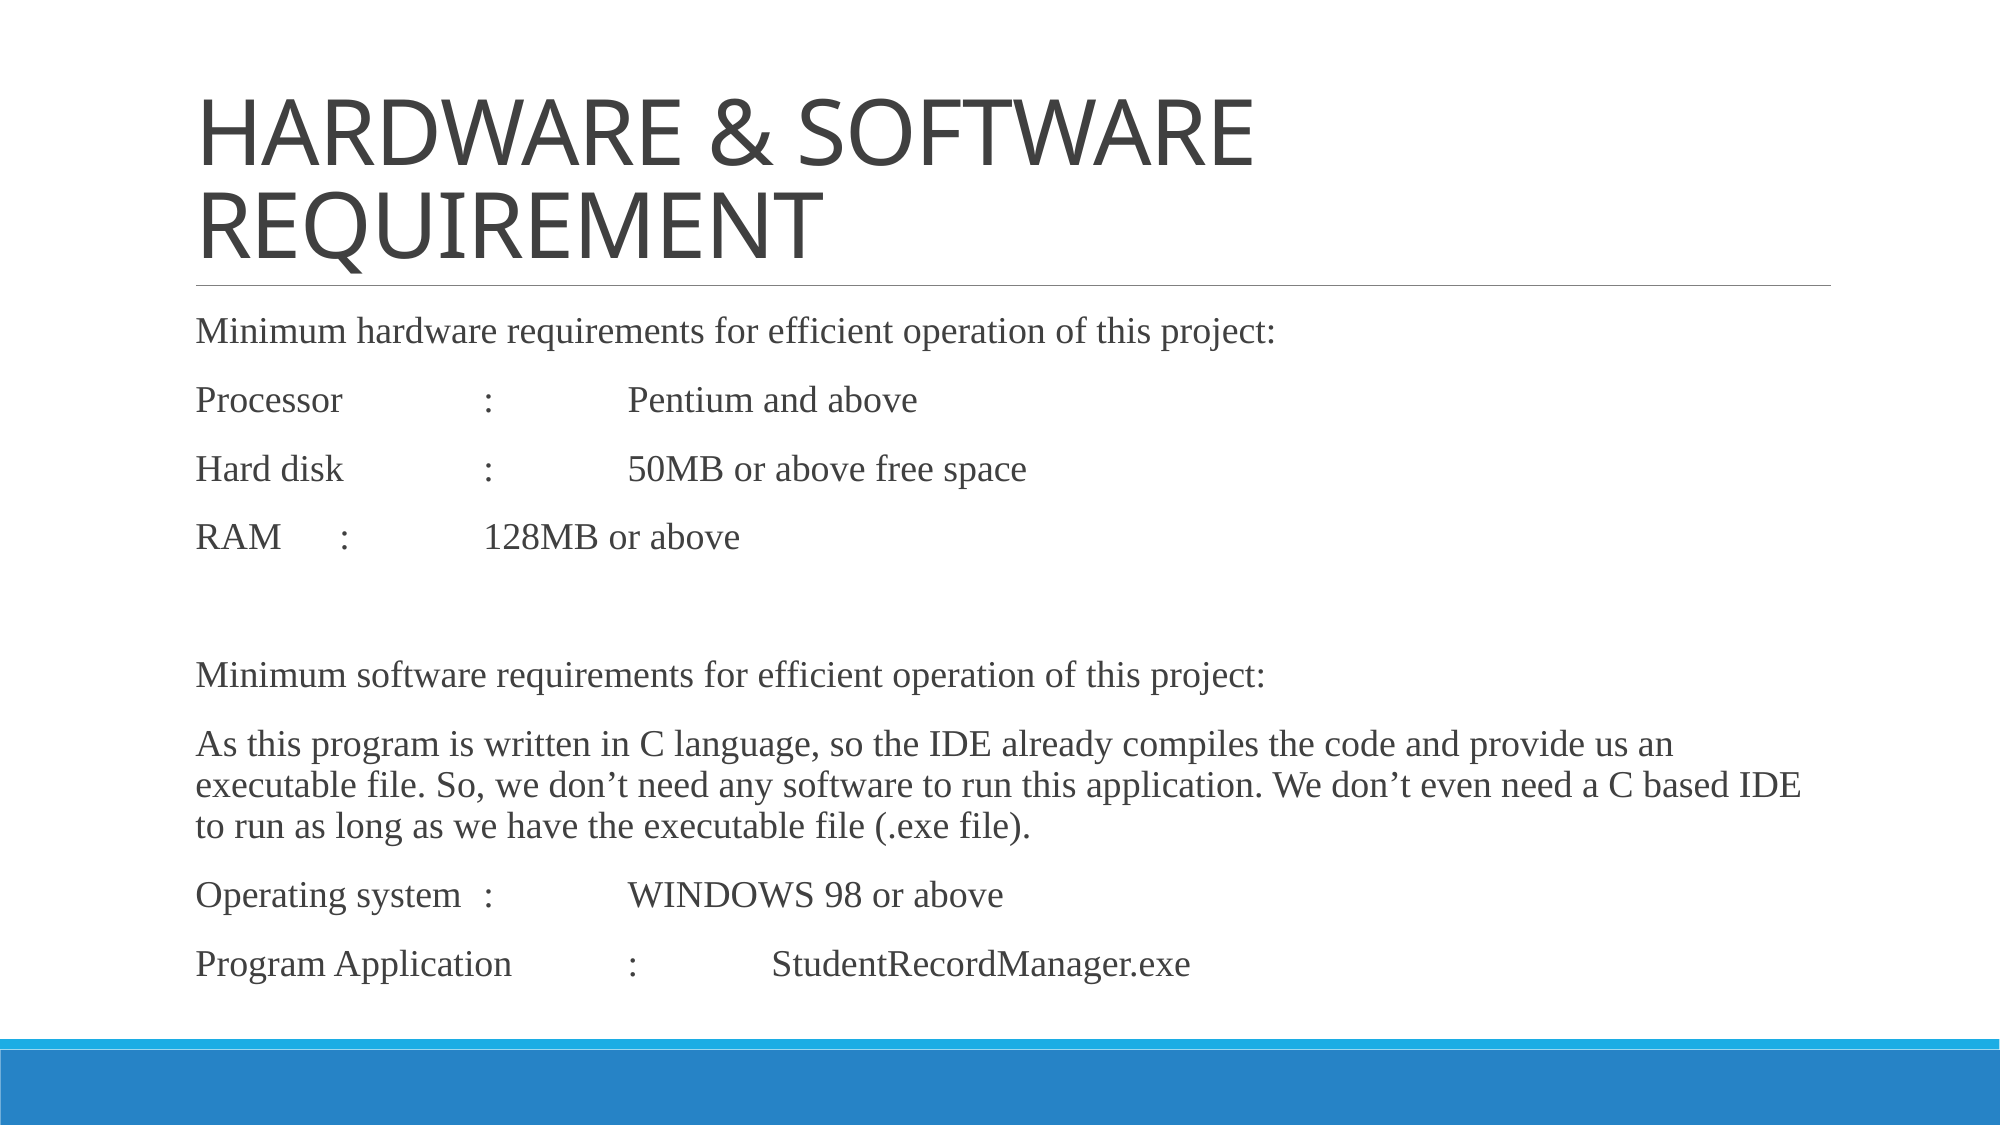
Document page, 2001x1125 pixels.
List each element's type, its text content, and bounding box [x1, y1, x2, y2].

list Minimum hardware requirements for efficient operation of this project: Processor : Pentium and above Hard disk : 50MB or above free space RAM : 128MB or above Minimum software requirements for efficient operation of this project: As this program is written in C language, so the IDE already compiles the code and provide us an executable file. So, we don’t need any software to run this application. We don’t even need a C based IDE to run as long as we have the executable file (.exe file). Operating system : WINDOWS 98 or above Program Application : StudentRecordManager.exe [179, 302, 1830, 998]
title HARDWARE & SOFTWARE REQUIREMENT [180, 47, 1830, 285]
